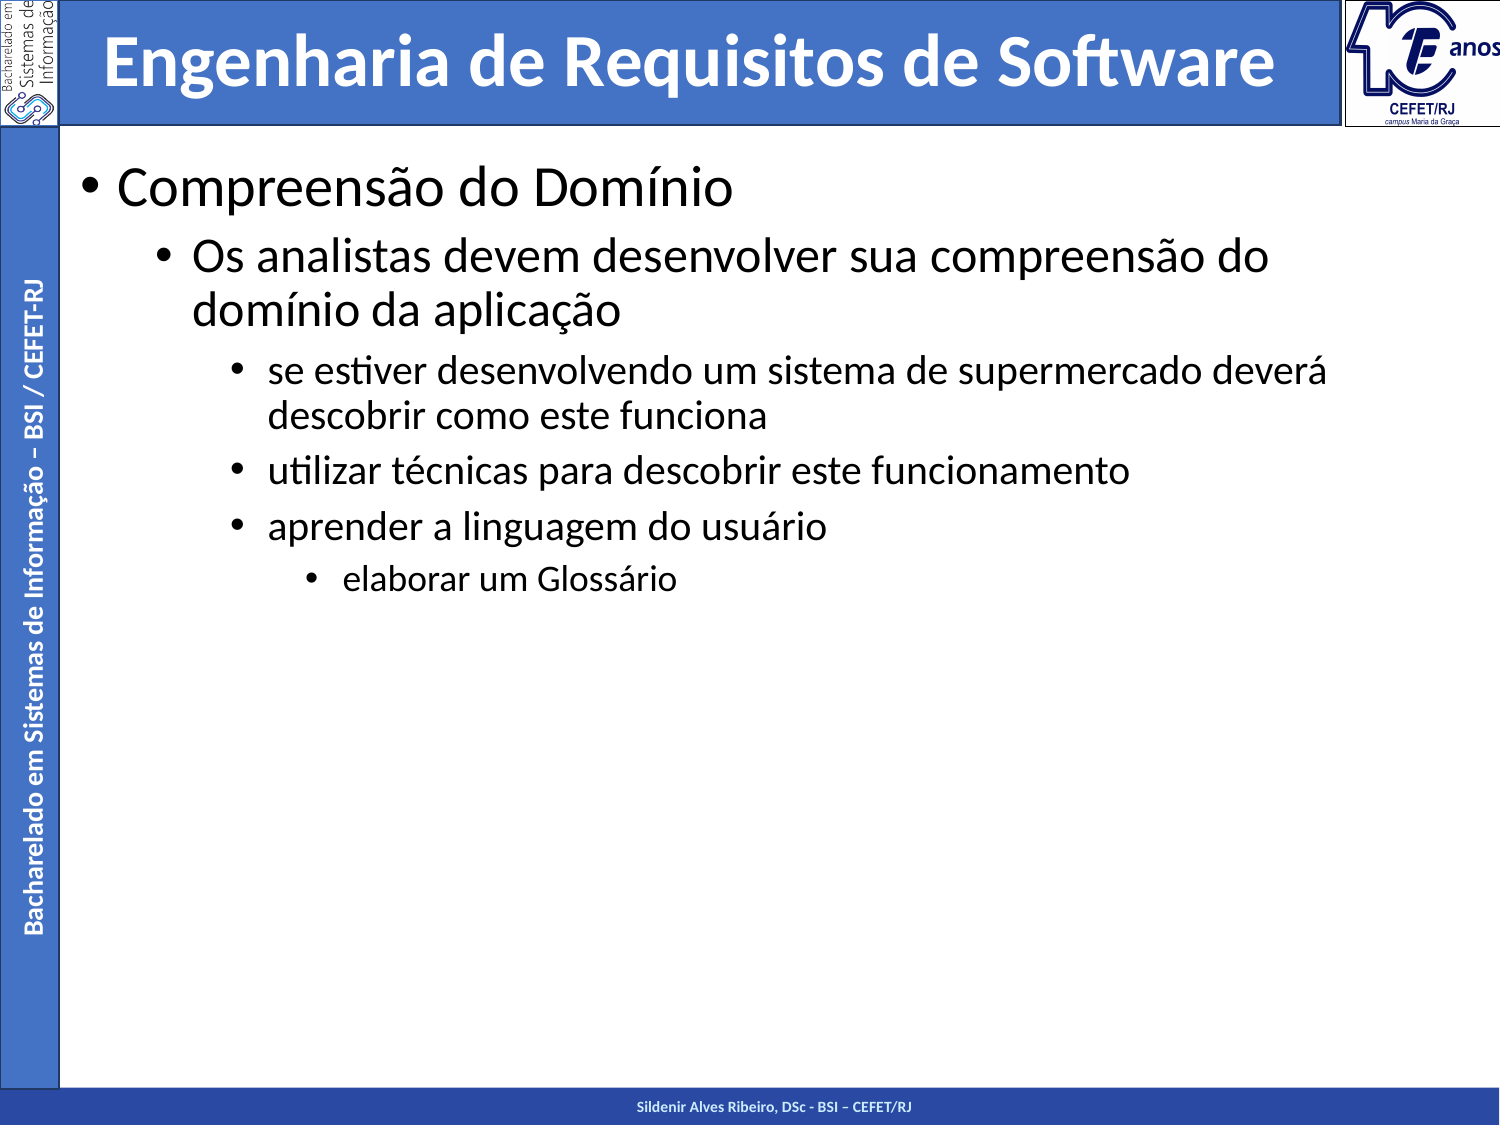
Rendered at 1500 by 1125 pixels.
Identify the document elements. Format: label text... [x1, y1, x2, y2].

picture [2, 1, 57, 125]
picture [1346, 1, 1500, 126]
list Compreensão do Domínio Os analistas devem desenvolver sua compreensão do domínio da aplicação se estiver desenvolvendo um sistema de supermercado deverá descobrir como este funciona utilizar técnicas para descobrir este funcionamento aprender a linguagem do usuário elaborar um Glossário [64, 149, 1459, 1059]
text_box Engenharia de Requisitos de Software [88, 4, 1317, 110]
